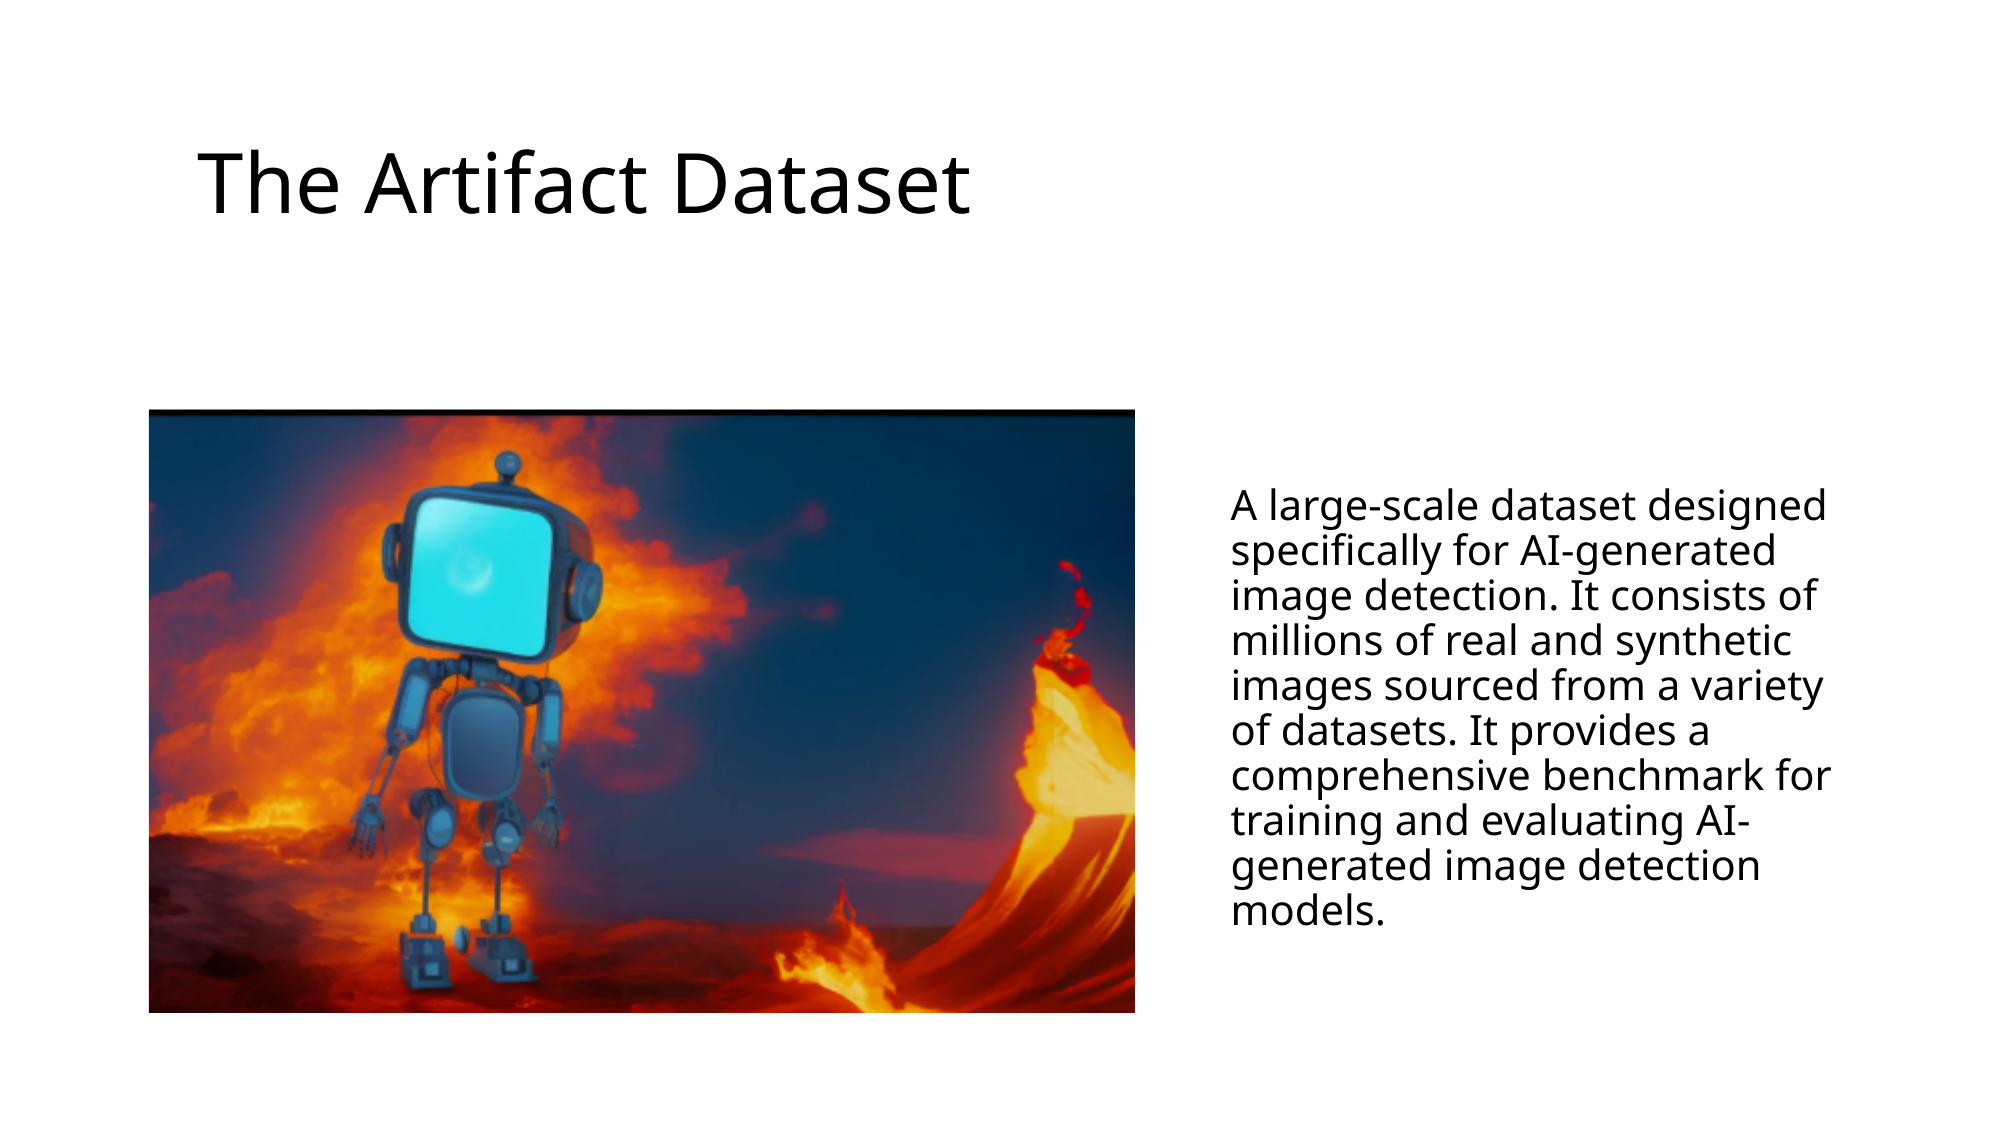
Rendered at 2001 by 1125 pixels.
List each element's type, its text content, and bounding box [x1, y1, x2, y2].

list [148, 405, 1136, 1013]
title The Artifact Dataset [183, 90, 1851, 284]
text_box A large-scale dataset designed specifically for AI-generated image detection. It consists of millions of real and synthetic images sourced from a variety of datasets. It provides a comprehensive benchmark for training and evaluating AI-generated image detection models. [1215, 406, 1851, 1013]
